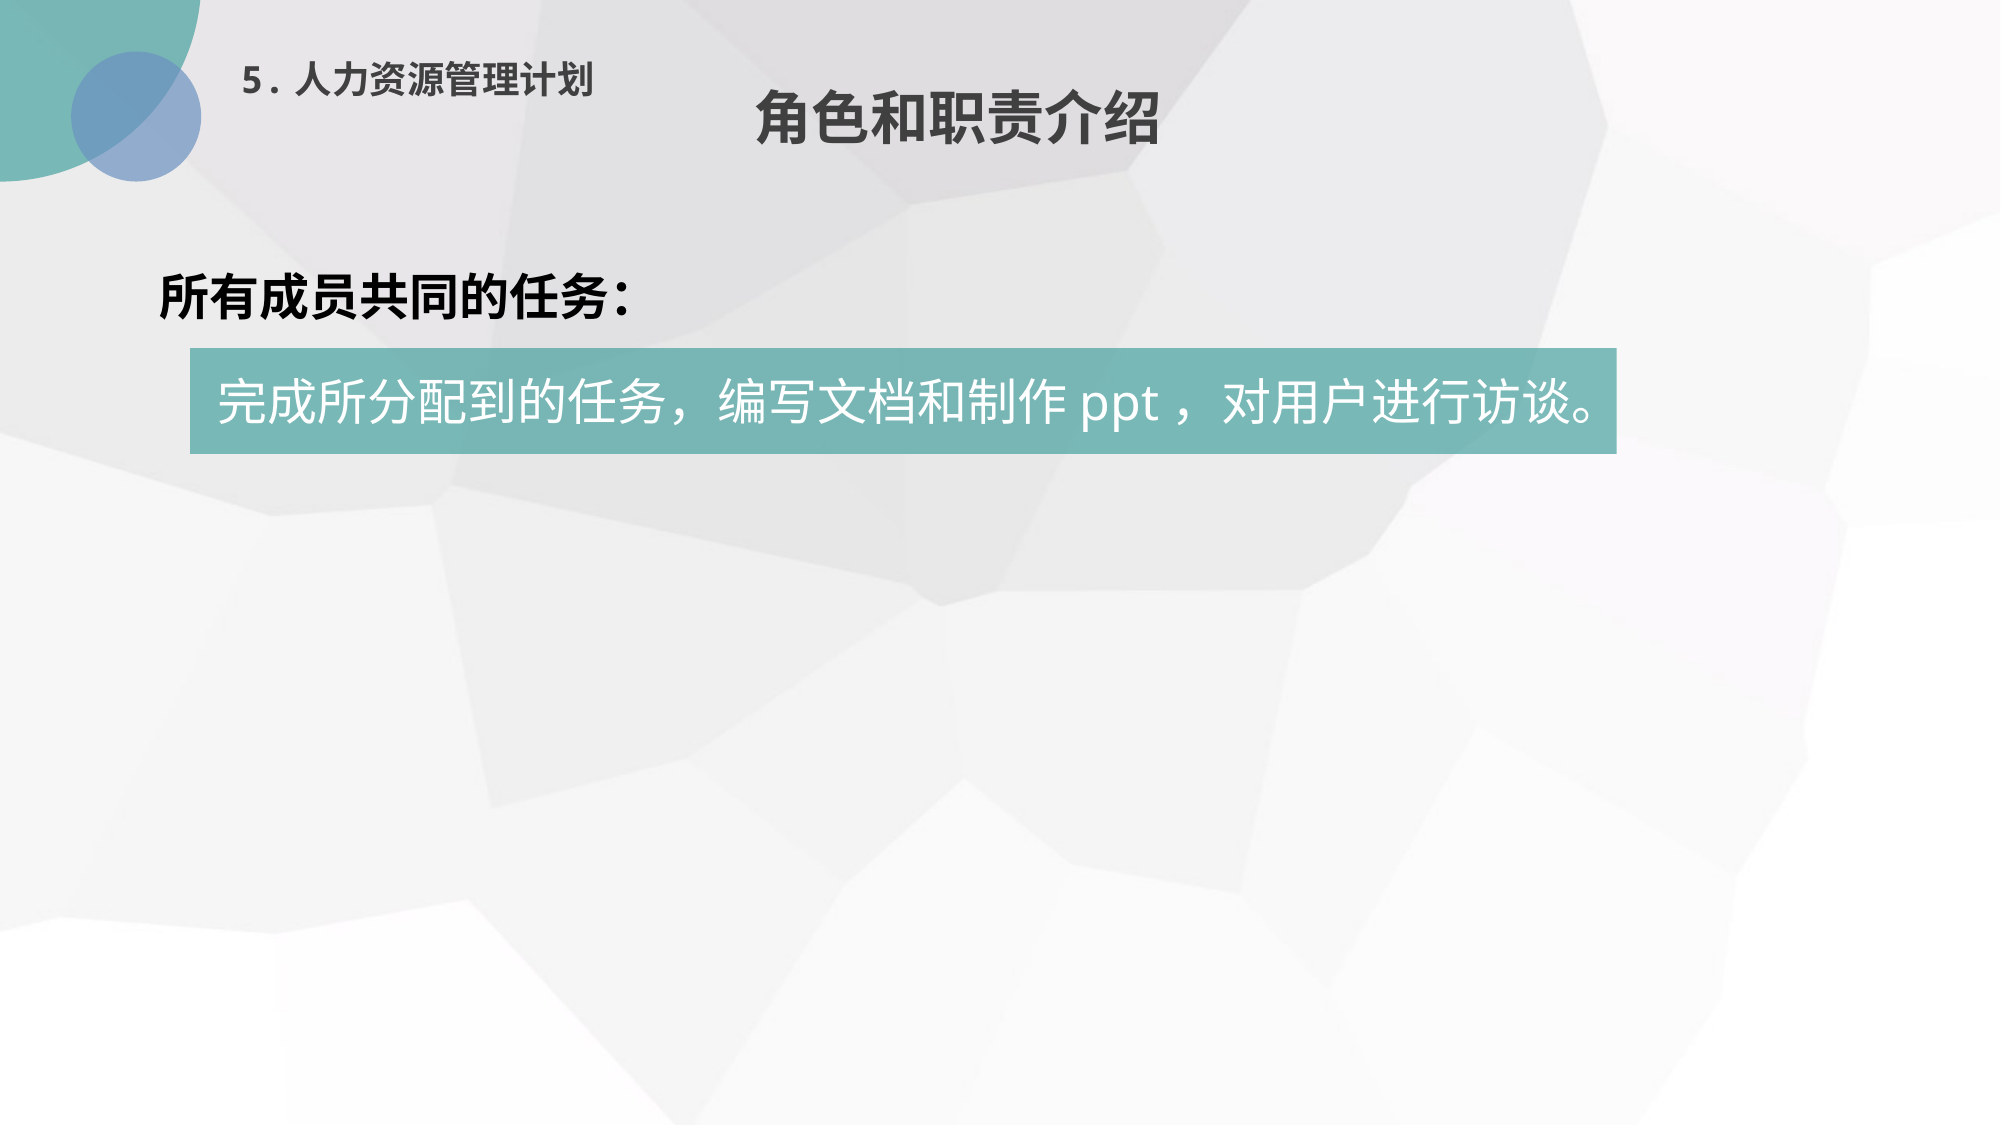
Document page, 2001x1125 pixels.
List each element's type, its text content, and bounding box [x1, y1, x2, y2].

picture [0, 0, 2001, 1125]
text_box [189, 347, 1618, 363]
text_box 完成所分配到的任务，编写文档和制作ppt，对用户进行访谈。 [123, 363, 1834, 439]
text_box [70, 50, 203, 183]
text_box [0, 0, 202, 183]
text_box 所有成员共同的任务： [144, 257, 660, 333]
text_box [189, 439, 1618, 455]
text_box 角色和职责介绍 [738, 73, 1177, 159]
text_box 5.人力资源管理计划 [226, 48, 610, 109]
